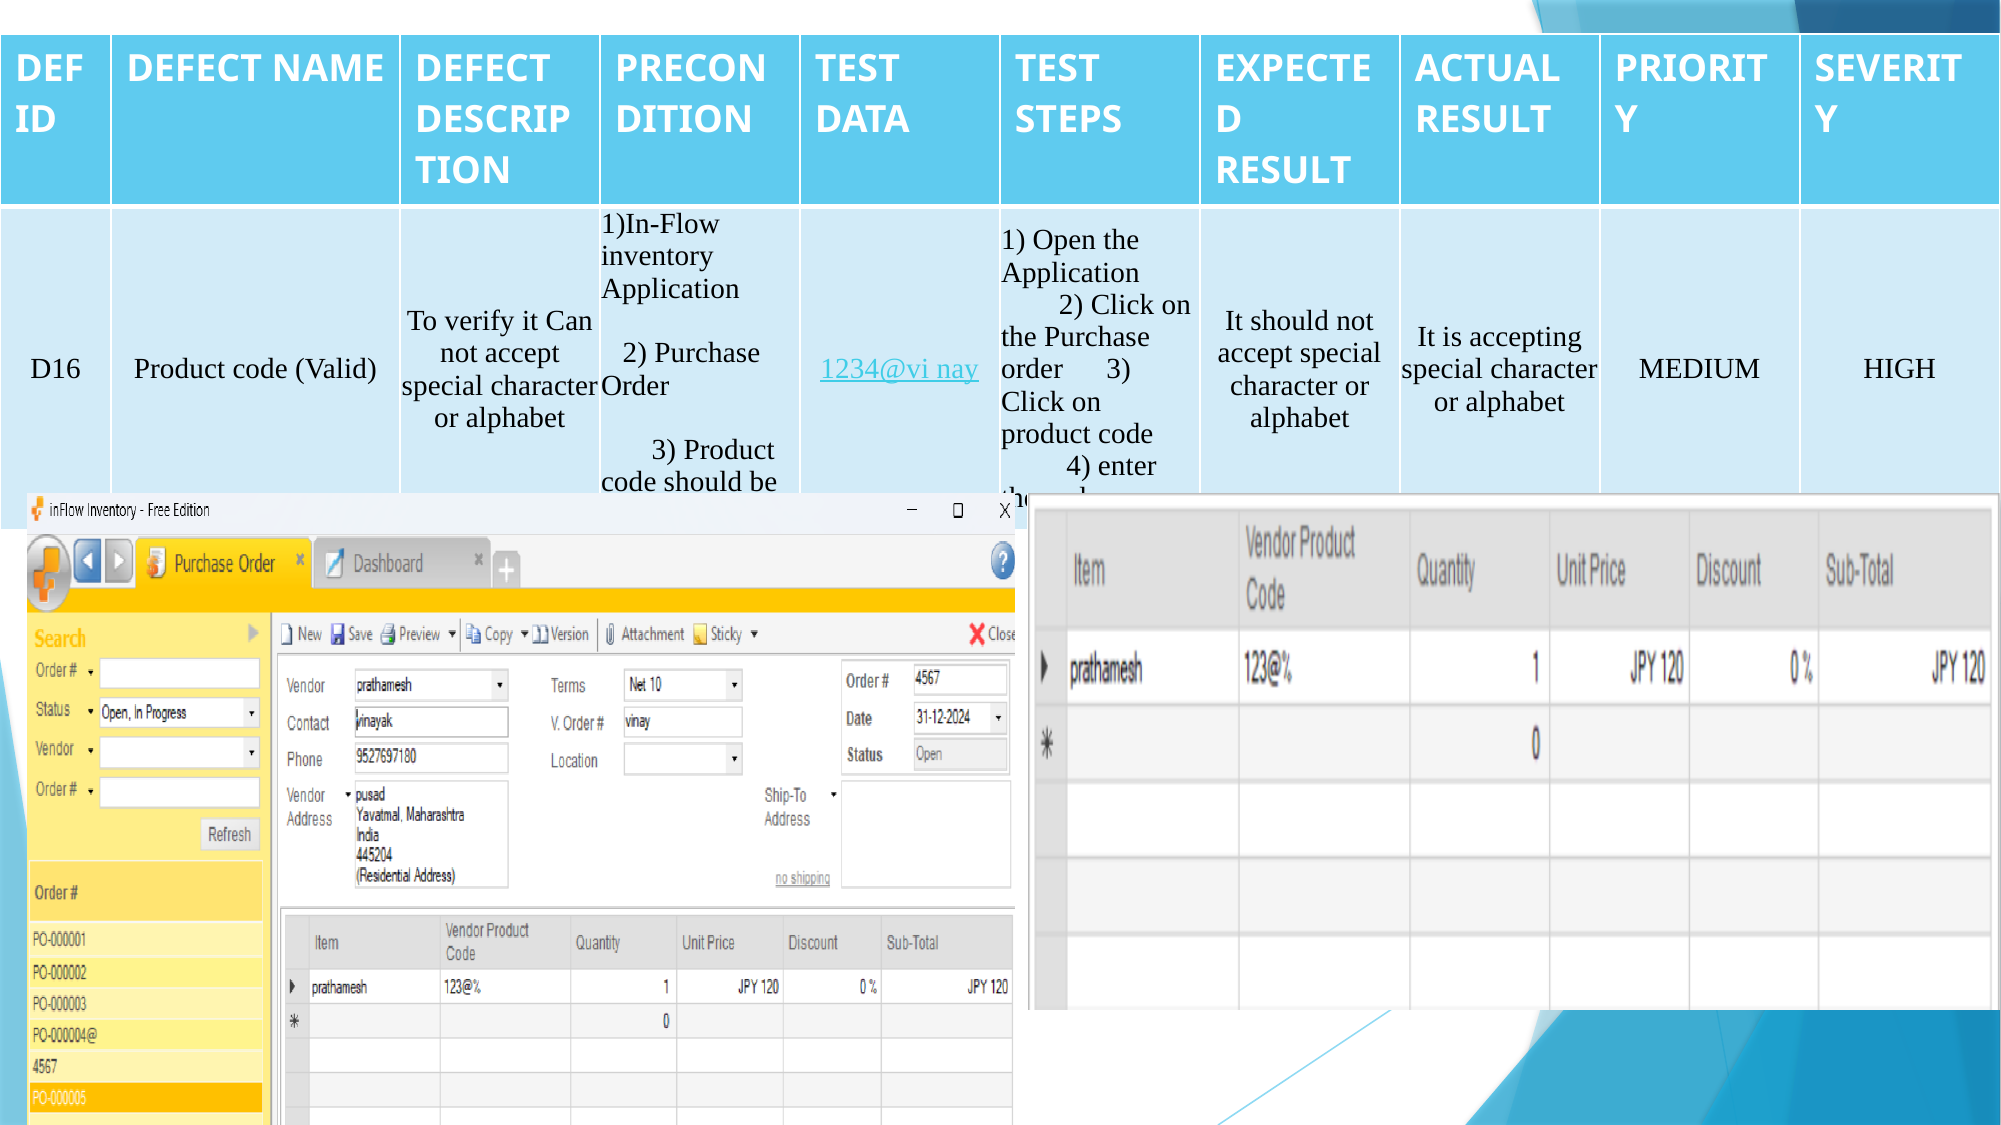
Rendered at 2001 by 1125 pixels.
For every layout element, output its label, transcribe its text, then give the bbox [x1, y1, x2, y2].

table_header DEFECT DESCRIPTION [401, 35, 599, 204]
picture [1026, 492, 2000, 1011]
table_cell 1) Open the Application 2) Click on the Purchase order 3) Click on product code 4) enter the code [1001, 209, 1199, 529]
table_header EXPECTED RESULT [1201, 35, 1399, 204]
table_cell It is accepting special character or alphabet [1401, 209, 1599, 492]
table_cell It should not accept special character or alphabet [1201, 209, 1399, 492]
table_cell D16 [1, 209, 110, 529]
table_cell MEDIUM [1601, 209, 1799, 492]
table_header TEST STEPS [1001, 35, 1199, 204]
table_header PRECONDITION [601, 35, 799, 204]
picture [27, 492, 1015, 1125]
table_cell 1)In-Flow inventory Application 2) Purchase Order 3) Product code should be visible [601, 209, 799, 492]
table_header DEF ID [1, 35, 110, 204]
table_header ACTUAL RESULT [1401, 35, 1599, 204]
table_header TEST DATA [801, 35, 999, 204]
table_header DEFECT NAME [112, 35, 399, 204]
table_header SEVERITY [1801, 35, 1999, 204]
table_cell To verify it Can not accept special character or alphabet [401, 209, 599, 492]
table_cell Product code (Valid) [112, 209, 399, 492]
table_cell HIGH [1801, 209, 1999, 492]
table_header PRIORITY [1601, 35, 1799, 204]
table_cell 1234@vi nay [801, 209, 999, 492]
